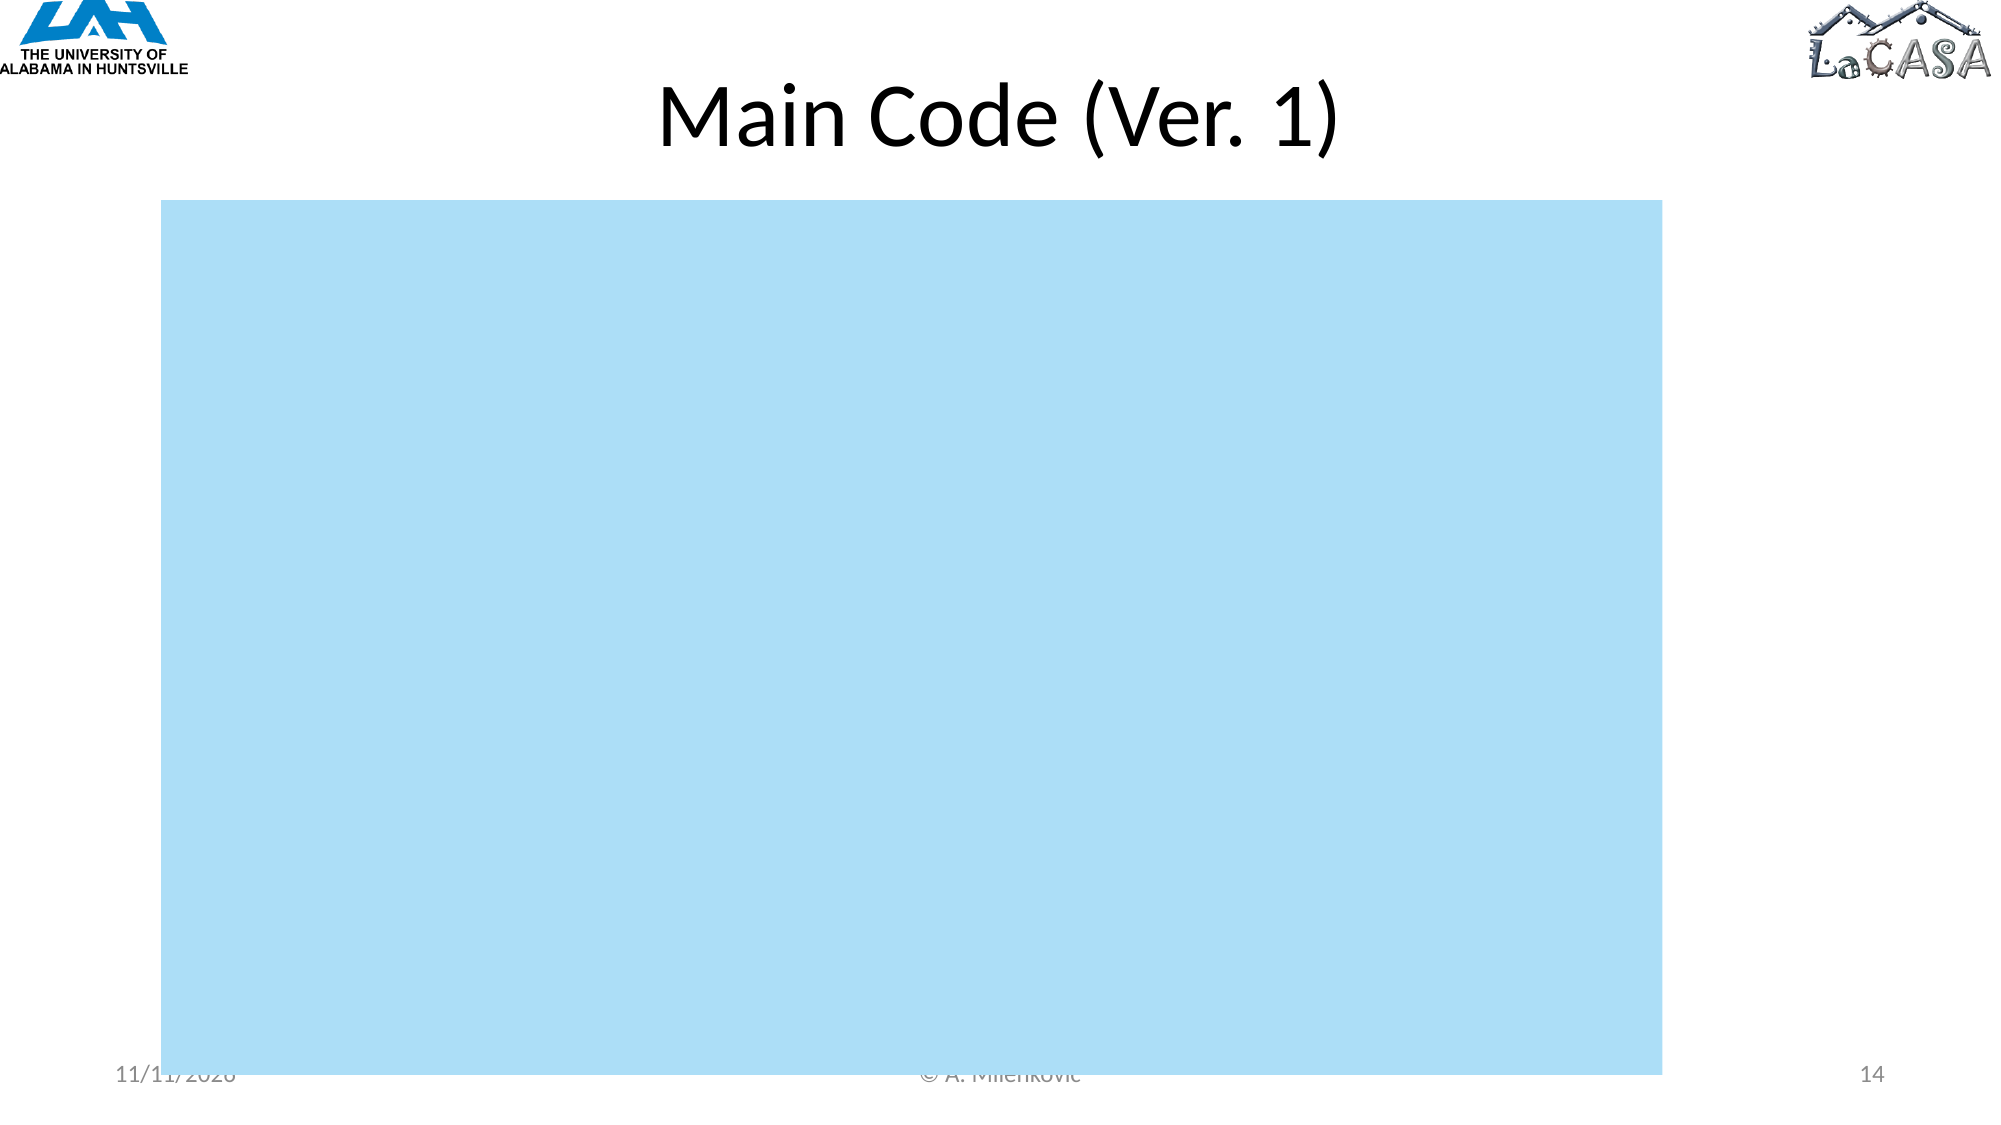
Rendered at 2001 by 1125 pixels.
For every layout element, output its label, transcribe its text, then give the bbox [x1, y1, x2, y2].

footer © A. Milenkovic [683, 1075, 1317, 1103]
picture [1798, 0, 2000, 85]
picture [0, 0, 189, 75]
slide_number 14 [1433, 1042, 1900, 1103]
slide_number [99, 1042, 567, 1103]
text_box [161, 200, 1663, 1075]
title Main Code (Ver. 1) [99, 45, 1900, 175]
